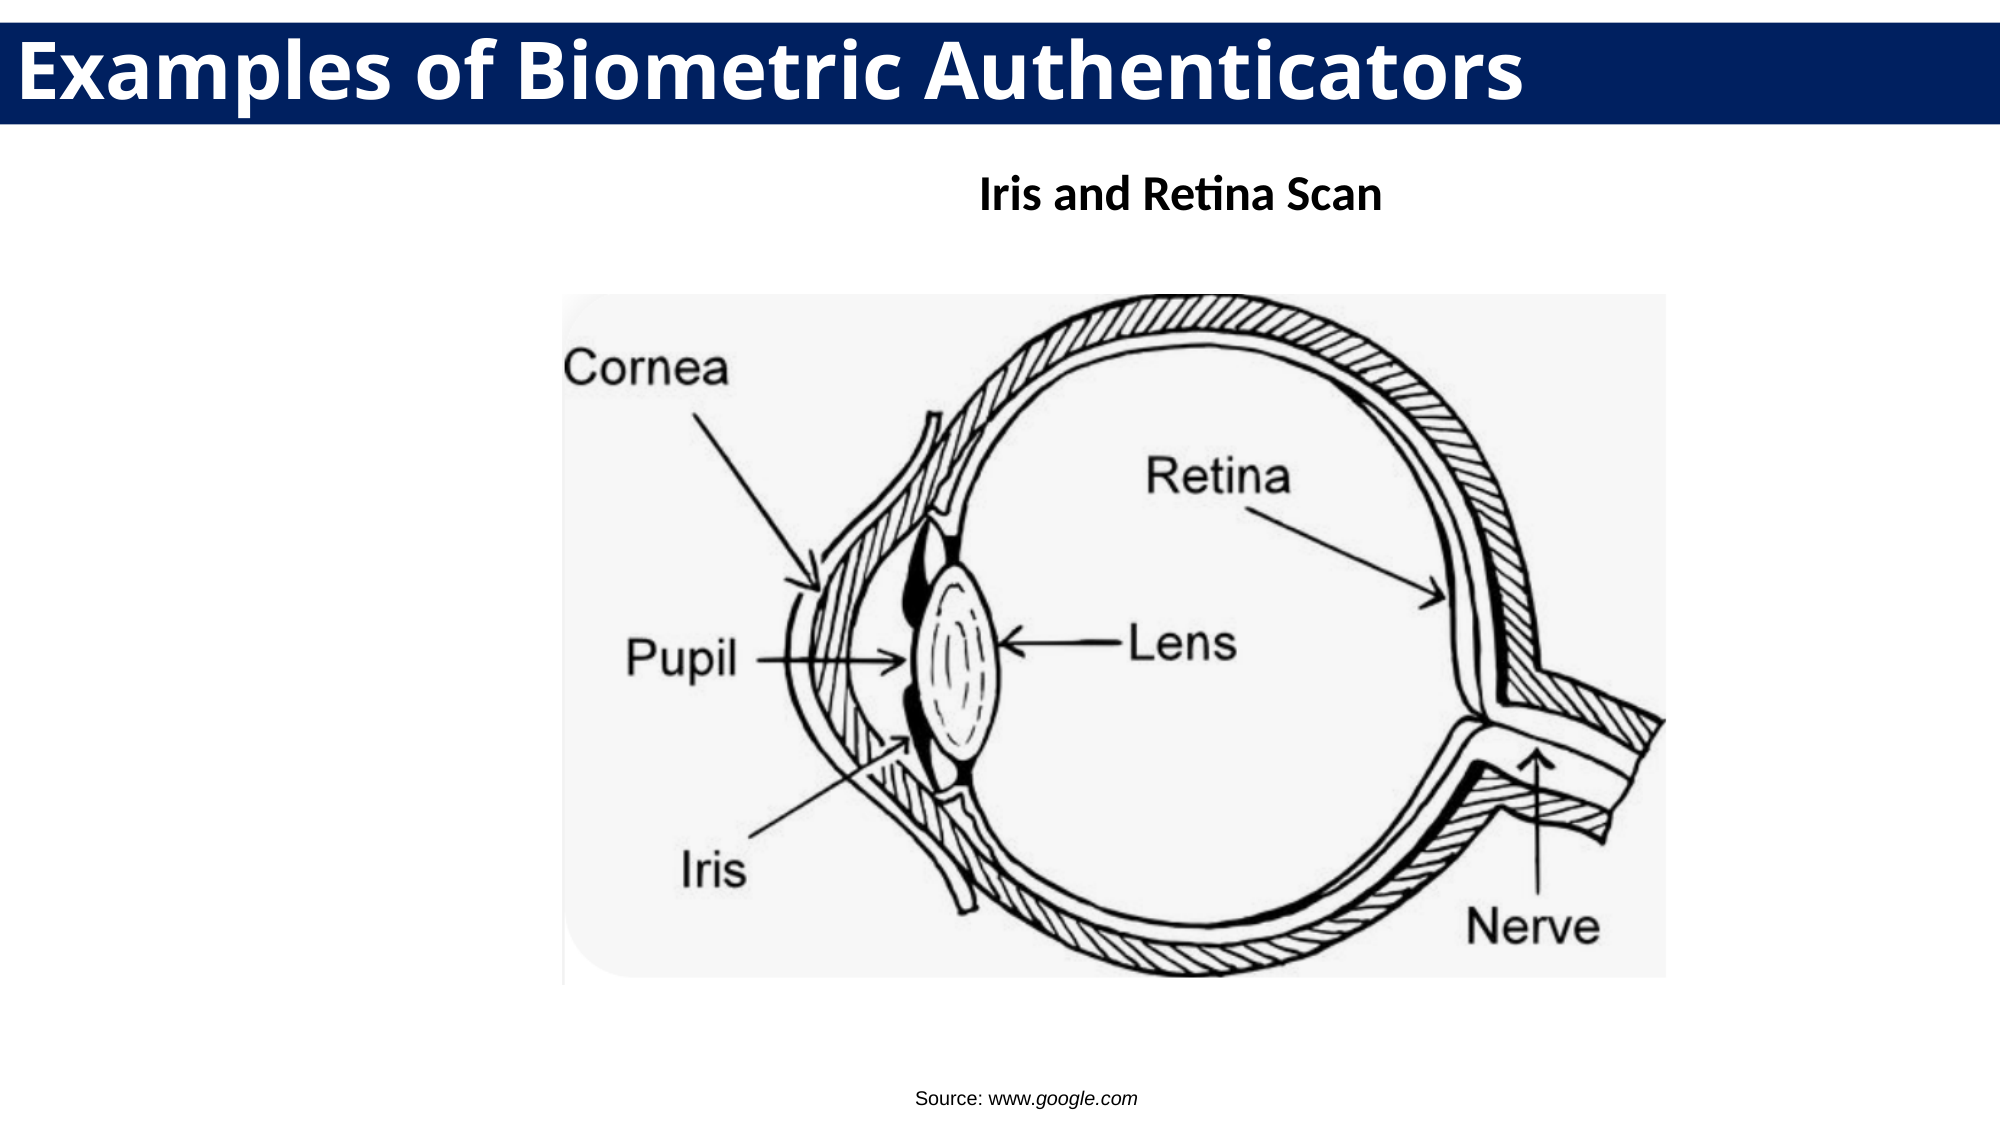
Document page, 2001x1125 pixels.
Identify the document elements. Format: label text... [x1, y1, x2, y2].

list Iris and Retina Scan [963, 159, 1405, 243]
text_box Source: www.google.com [276, 1070, 1777, 1125]
picture [562, 294, 1669, 985]
title Examples of Biometric Authenticators [0, 22, 2000, 125]
